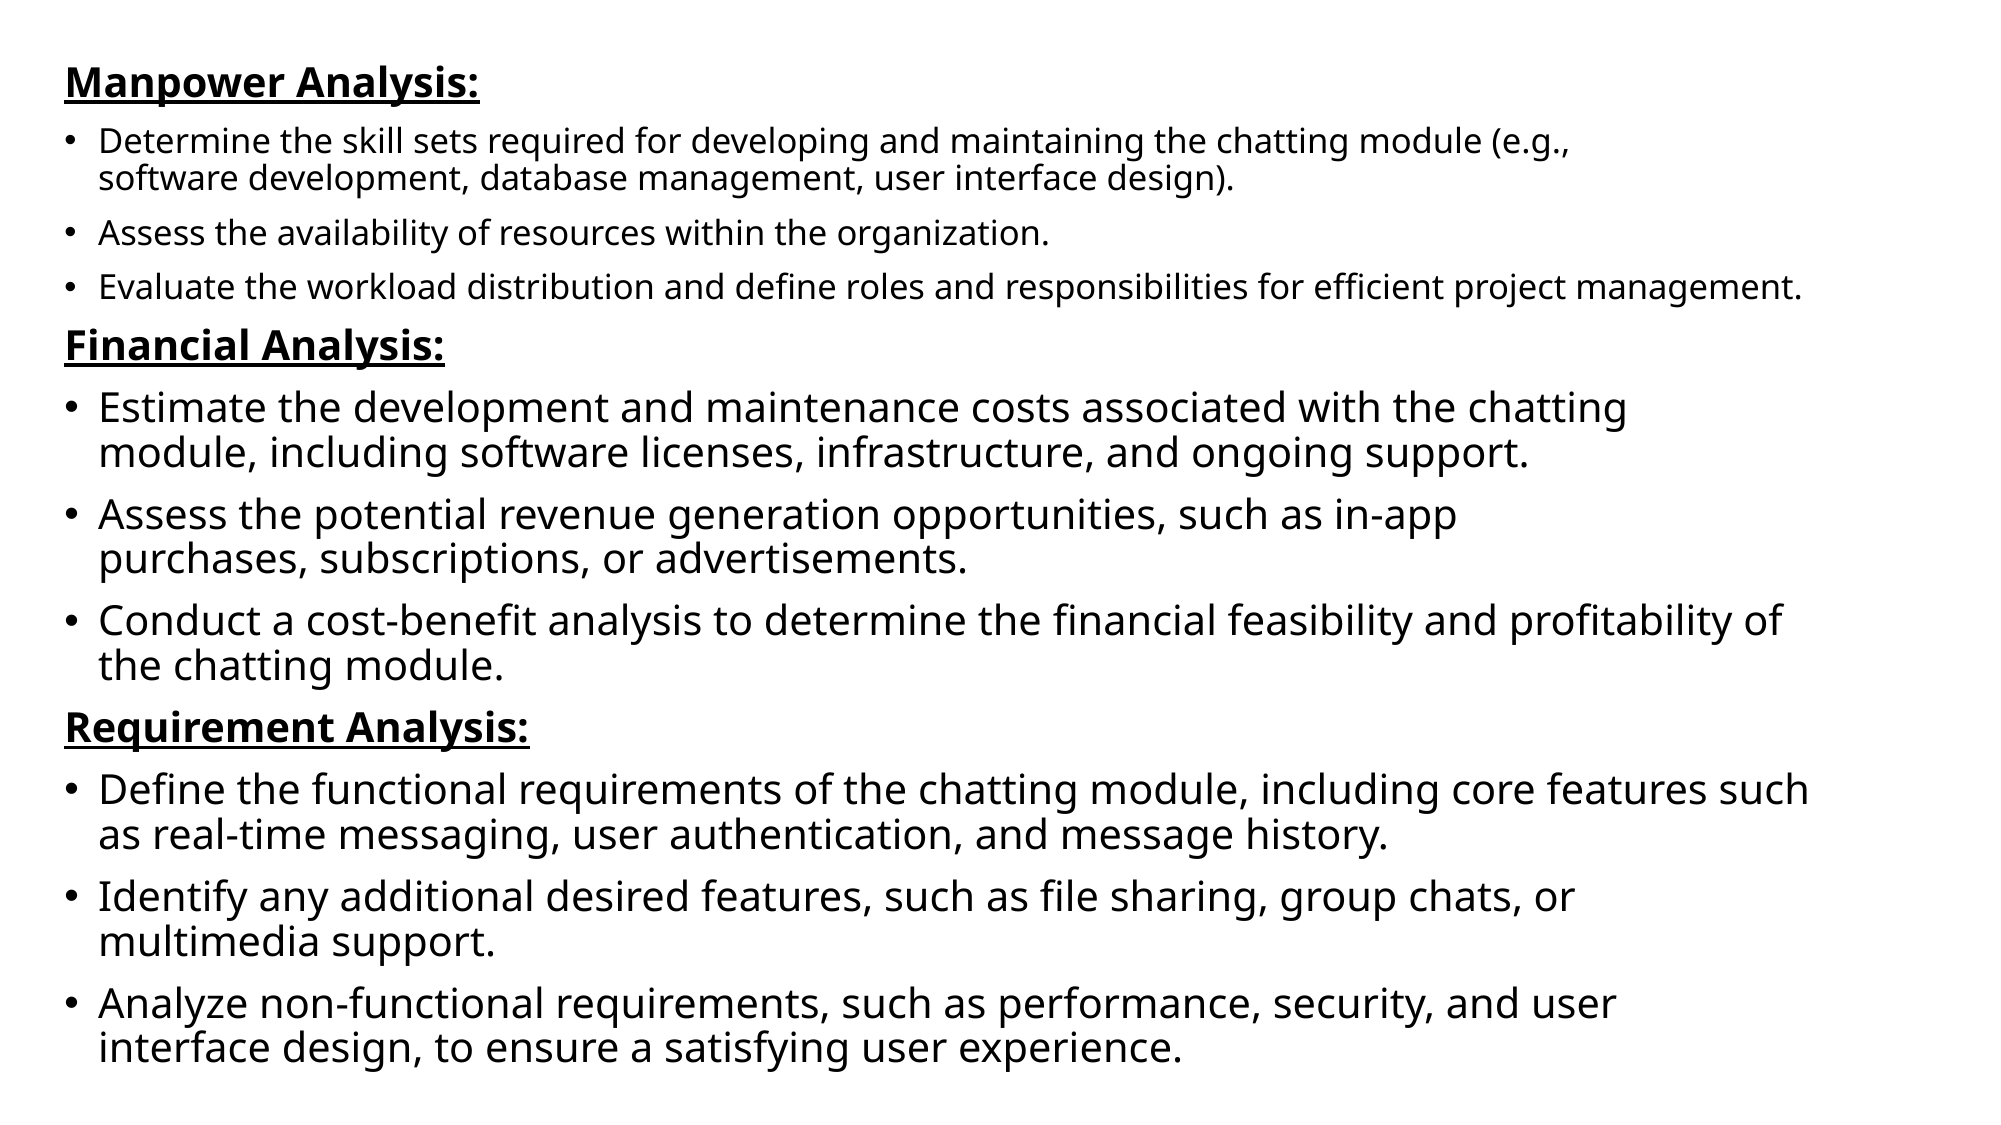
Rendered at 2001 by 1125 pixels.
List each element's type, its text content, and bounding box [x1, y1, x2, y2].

list Manpower Analysis: Determine the skill sets required for developing and maintaining the chatting module (e.g., software development, database management, user interface design). Assess the availability of resources within the organization. Evaluate the workload distribution and define roles and responsibilities for efficient project management. Financial Analysis: Estimate the development and maintenance costs associated with the chatting module, including software licenses, infrastructure, and ongoing support. Assess the potential revenue generation opportunities, such as in-app purchases, subscriptions, or advertisements. Conduct a cost-benefit analysis to determine the financial feasibility and profitability of the chatting module. Requirement Analysis: Define the functional requirements of the chatting module, including core features such as real-time messaging, user authentication, and message history. Identify any additional desired features, such as file sharing, group chats, or multimedia support. Analyze non-functional requirements, such as performance, security, and user interface design, to ensure a satisfying user experience. [49, 53, 1950, 1089]
